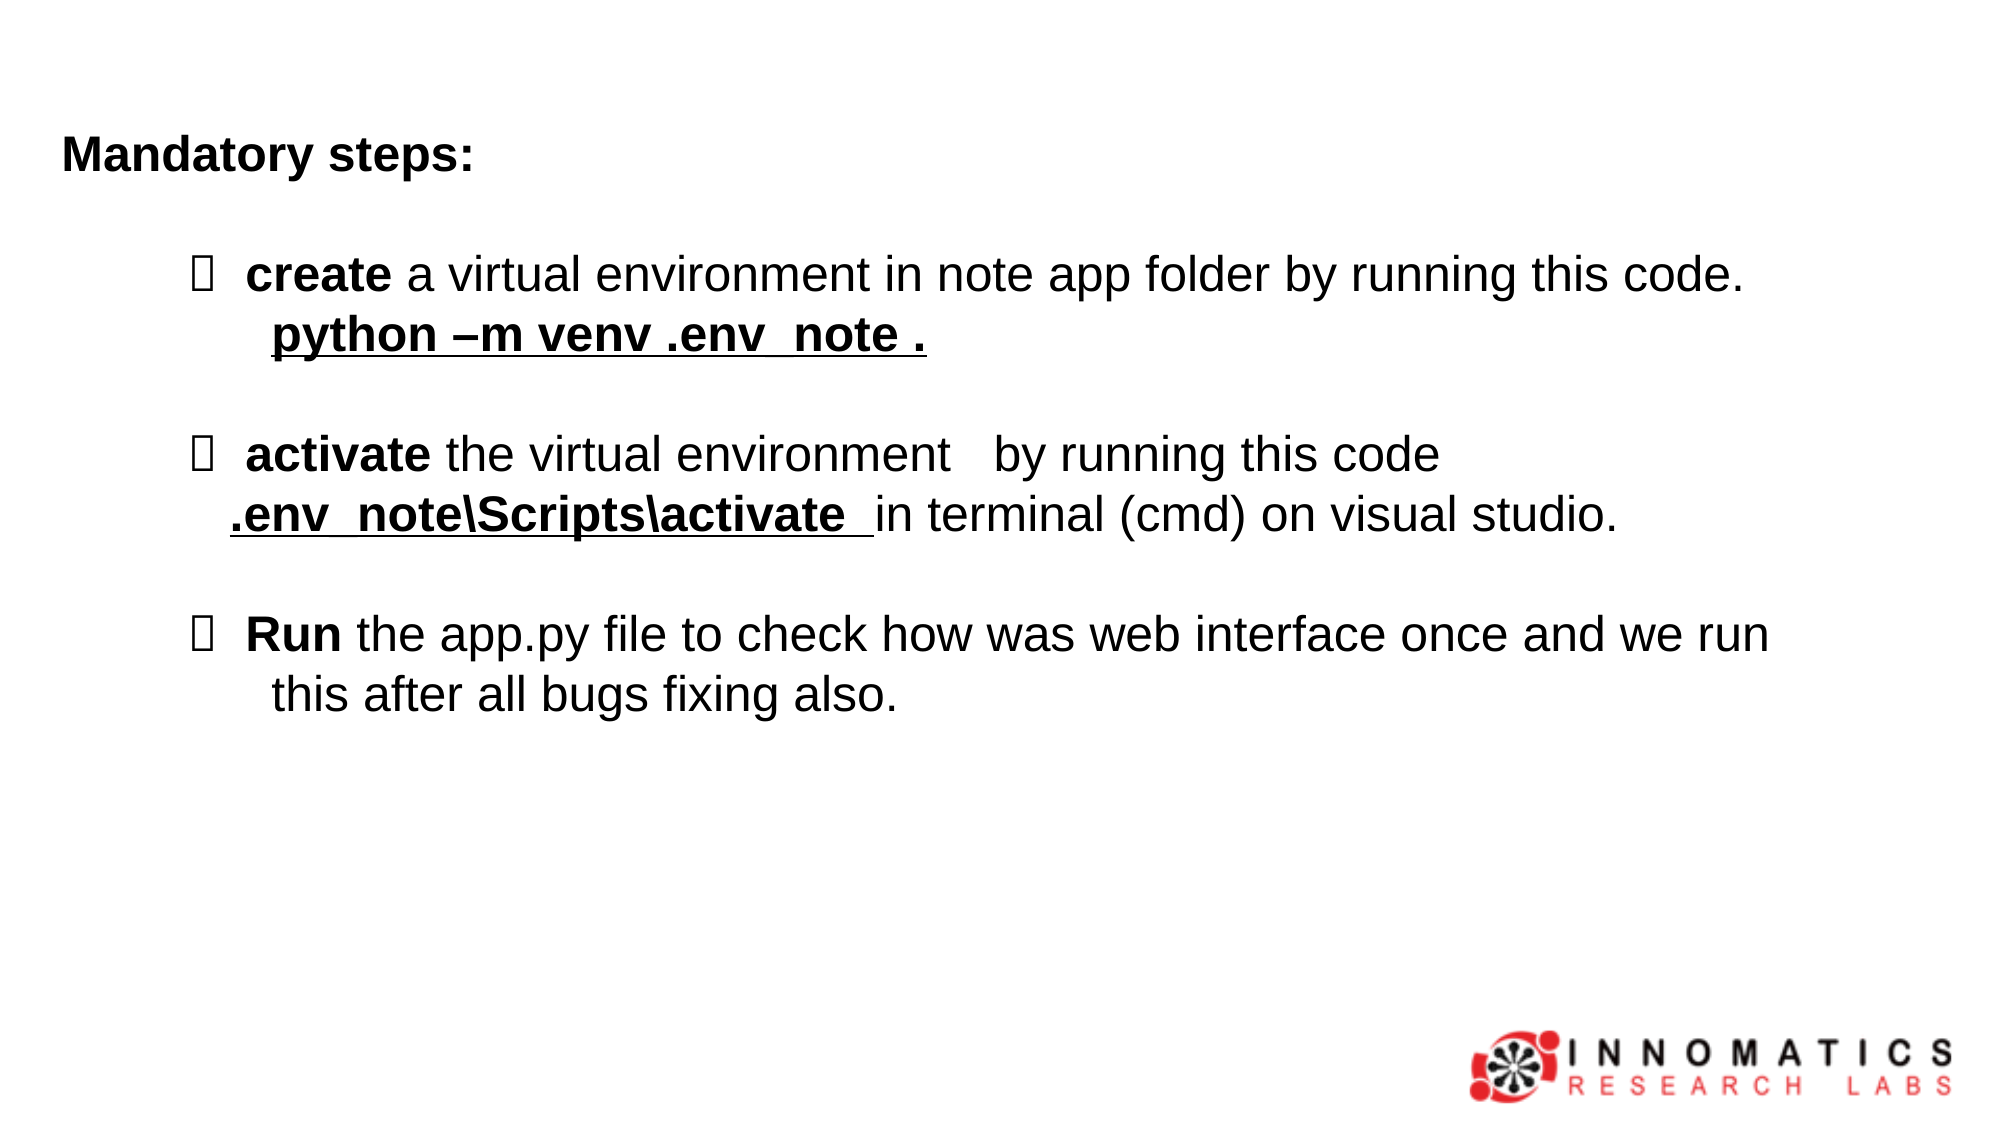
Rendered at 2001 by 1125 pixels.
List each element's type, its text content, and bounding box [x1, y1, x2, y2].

picture [1445, 1014, 1975, 1125]
text_box Mandatory steps:  create a virtual environment in note app folder by running this code. python –m venv .env_note .  activate the virtual environment by running this code .env_note\Scripts\activate in terminal (cmd) on visual studio.  Run the app.py file to check how was web interface once and we run this after all bugs fixing also. [46, 54, 1800, 850]
